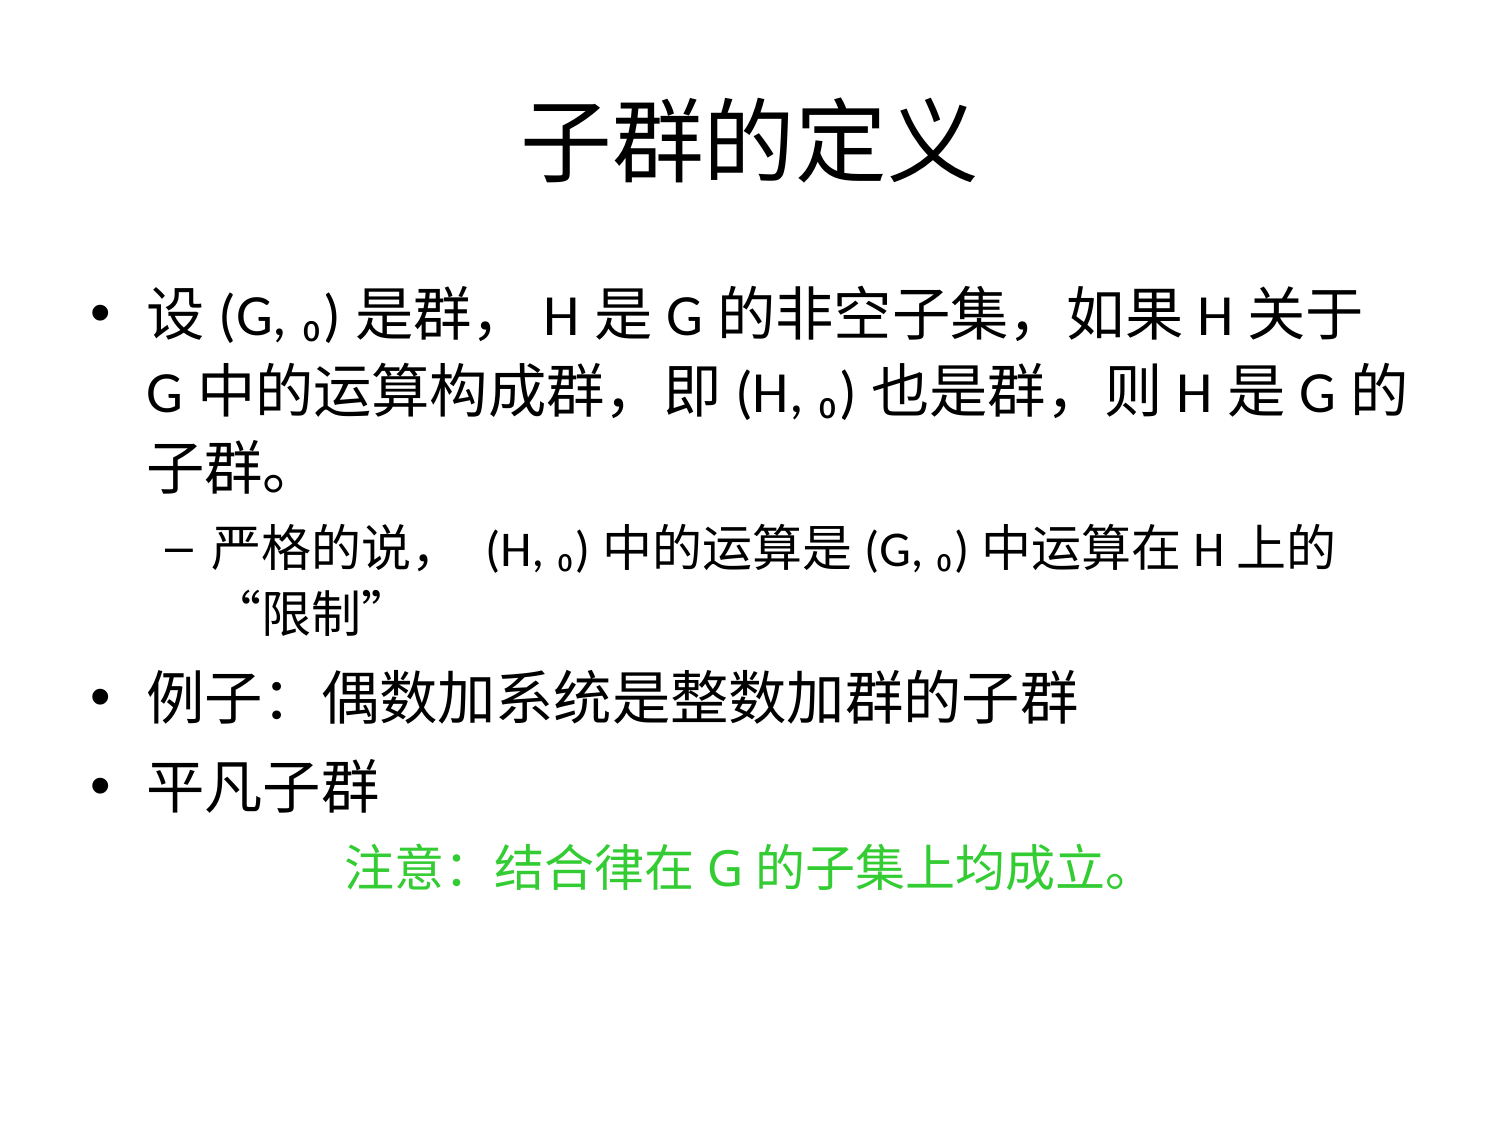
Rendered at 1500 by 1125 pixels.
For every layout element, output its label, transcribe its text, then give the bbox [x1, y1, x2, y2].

title 子群的定义 [75, 45, 1425, 233]
list 设(G, ₀)是群，H是G的非空子集，如果H关于G中的运算构成群，即(H, ₀)也是群，则H是G的子群。 严格的说， (H, ₀)中的运算是(G, ₀)中运算在H上的“限制” 例子：偶数加系统是整数加群的子群 平凡子群 注意：结合律在G的子集上均成立。 [75, 262, 1425, 1005]
